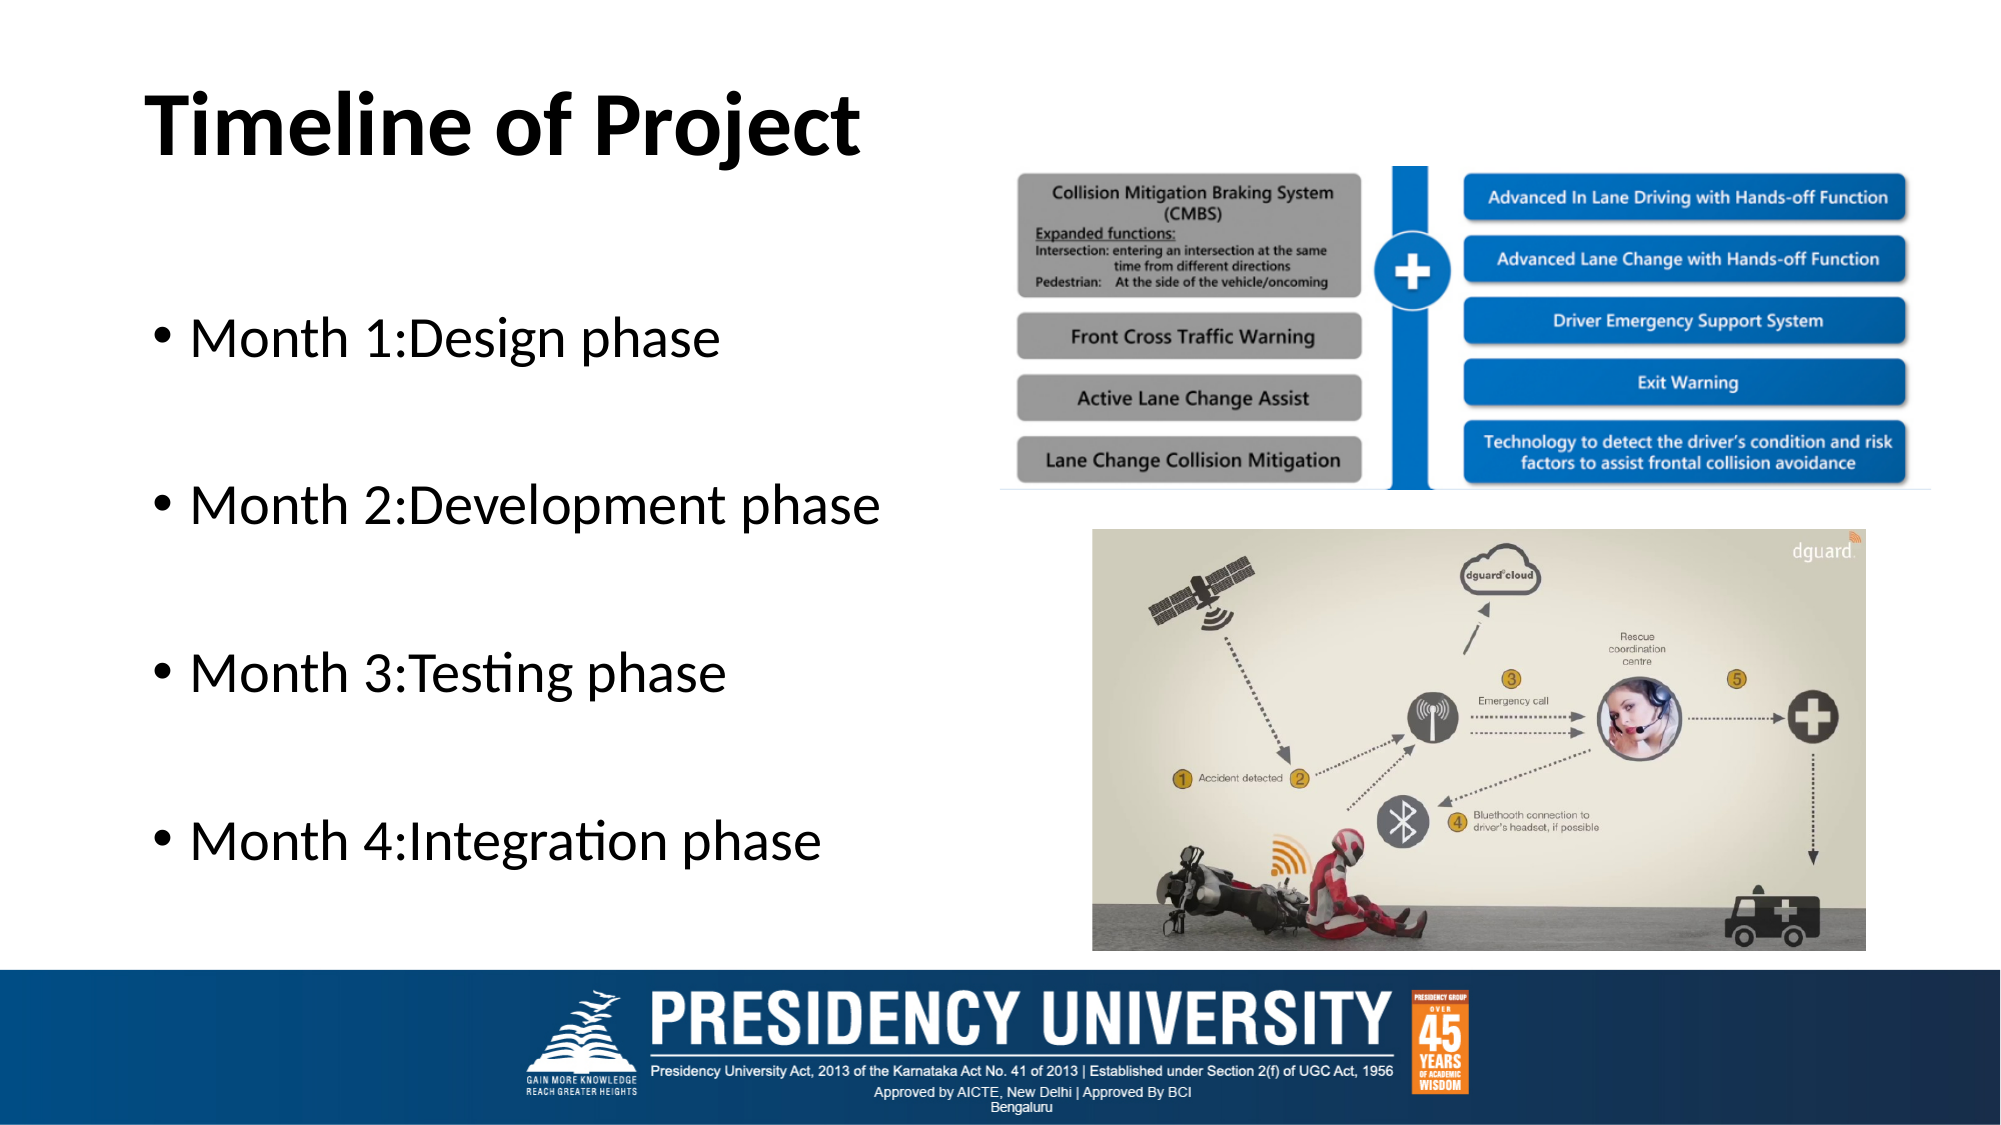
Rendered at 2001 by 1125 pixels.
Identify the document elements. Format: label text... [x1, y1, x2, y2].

picture [0, 0, 2001, 1125]
list Month 1:Design phase Month 2:Development phase Month 3:Testing phase Month 4:Integration phase [137, 299, 1863, 1014]
title Timeline of Project [129, 17, 1855, 235]
